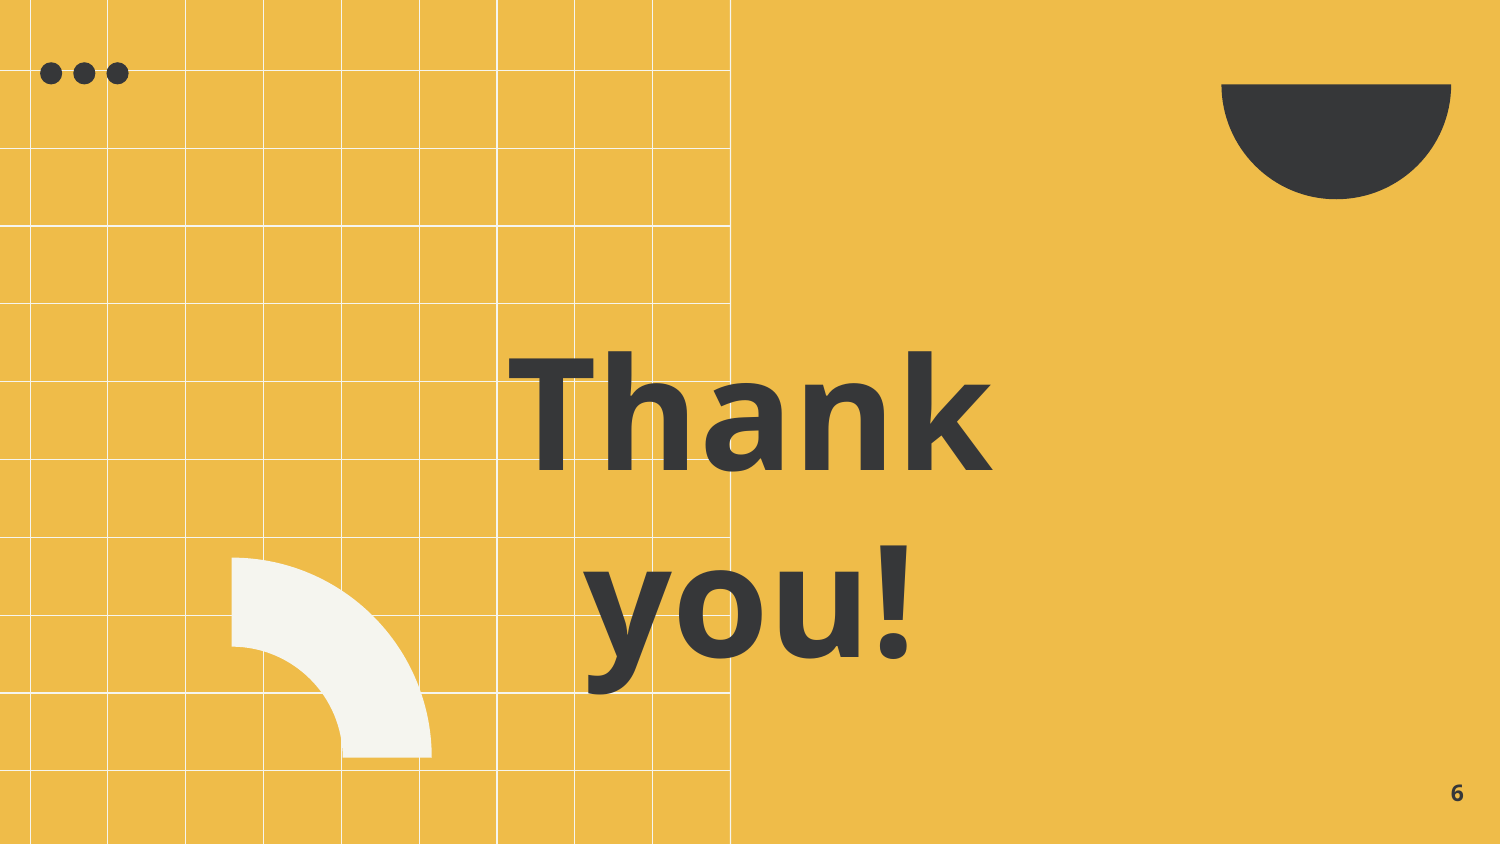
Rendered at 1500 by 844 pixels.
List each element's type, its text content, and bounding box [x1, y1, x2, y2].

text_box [331, 313, 1169, 529]
slide_number 6 [1374, 779, 1464, 809]
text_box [0, 0, 732, 844]
text_box [1221, 84, 1452, 200]
